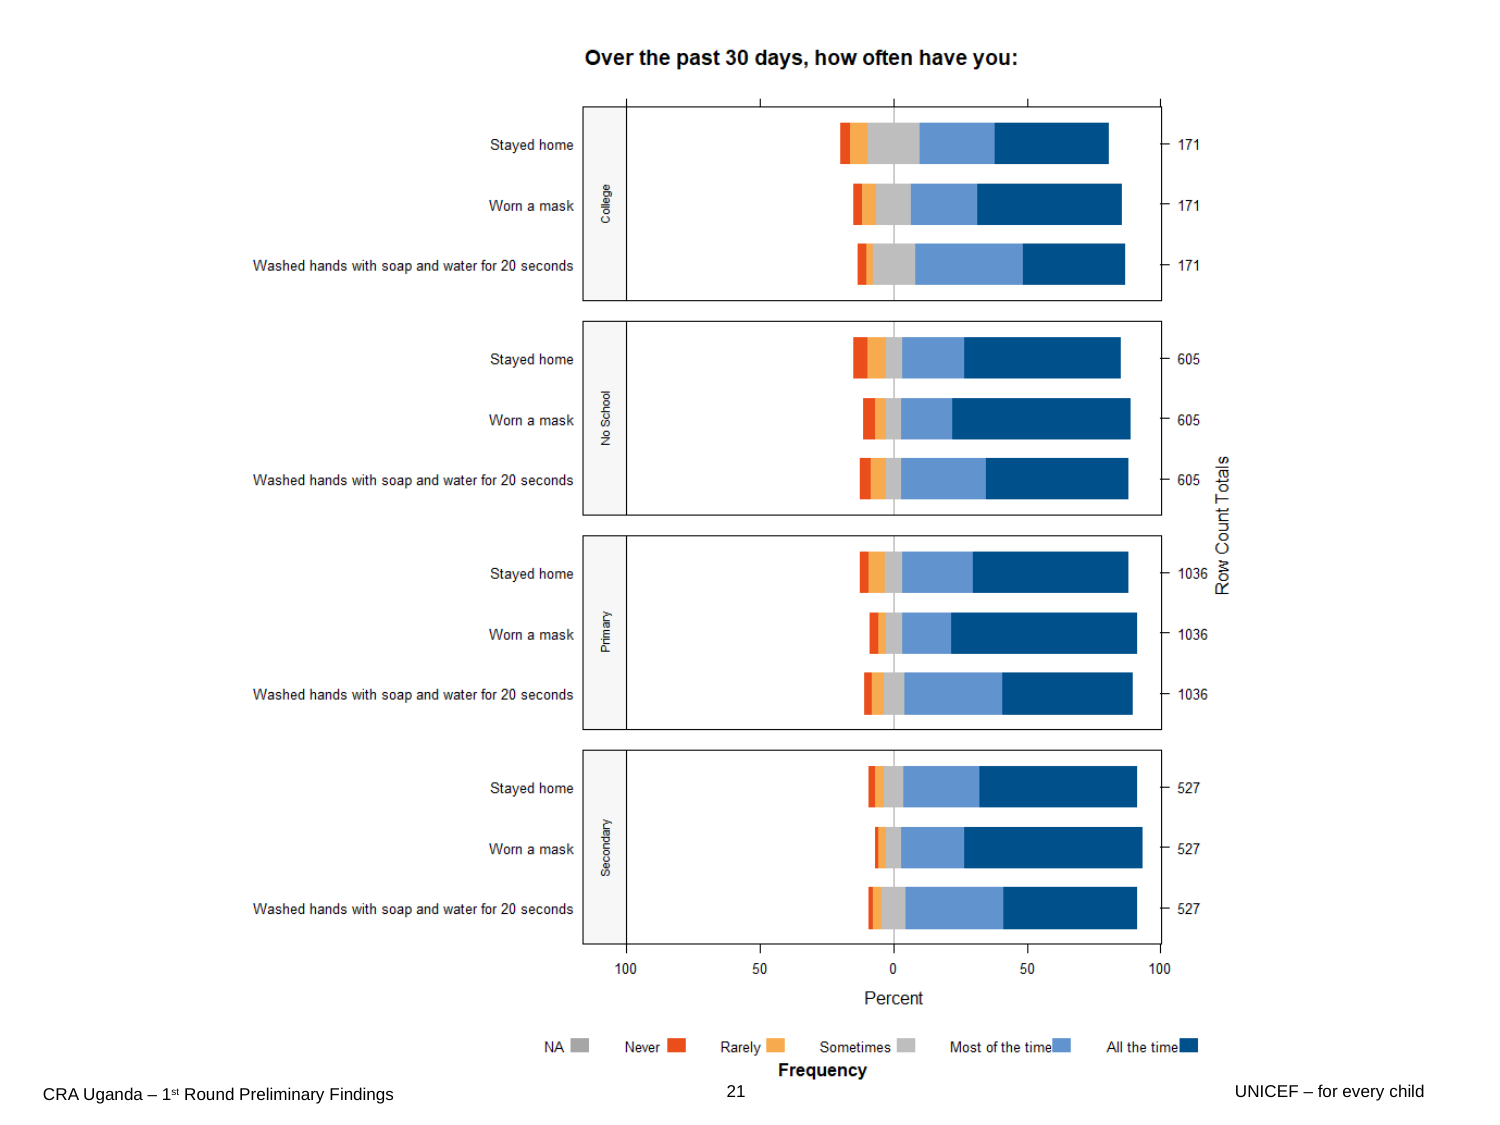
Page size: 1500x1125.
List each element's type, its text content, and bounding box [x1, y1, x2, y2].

slide_number CRA Uganda – 1st Round Preliminary Findings [42, 1079, 461, 1107]
picture [228, 40, 1272, 1085]
text_box 21 [707, 1093, 765, 1107]
text_box UNICEF – for every child [1087, 1079, 1425, 1107]
